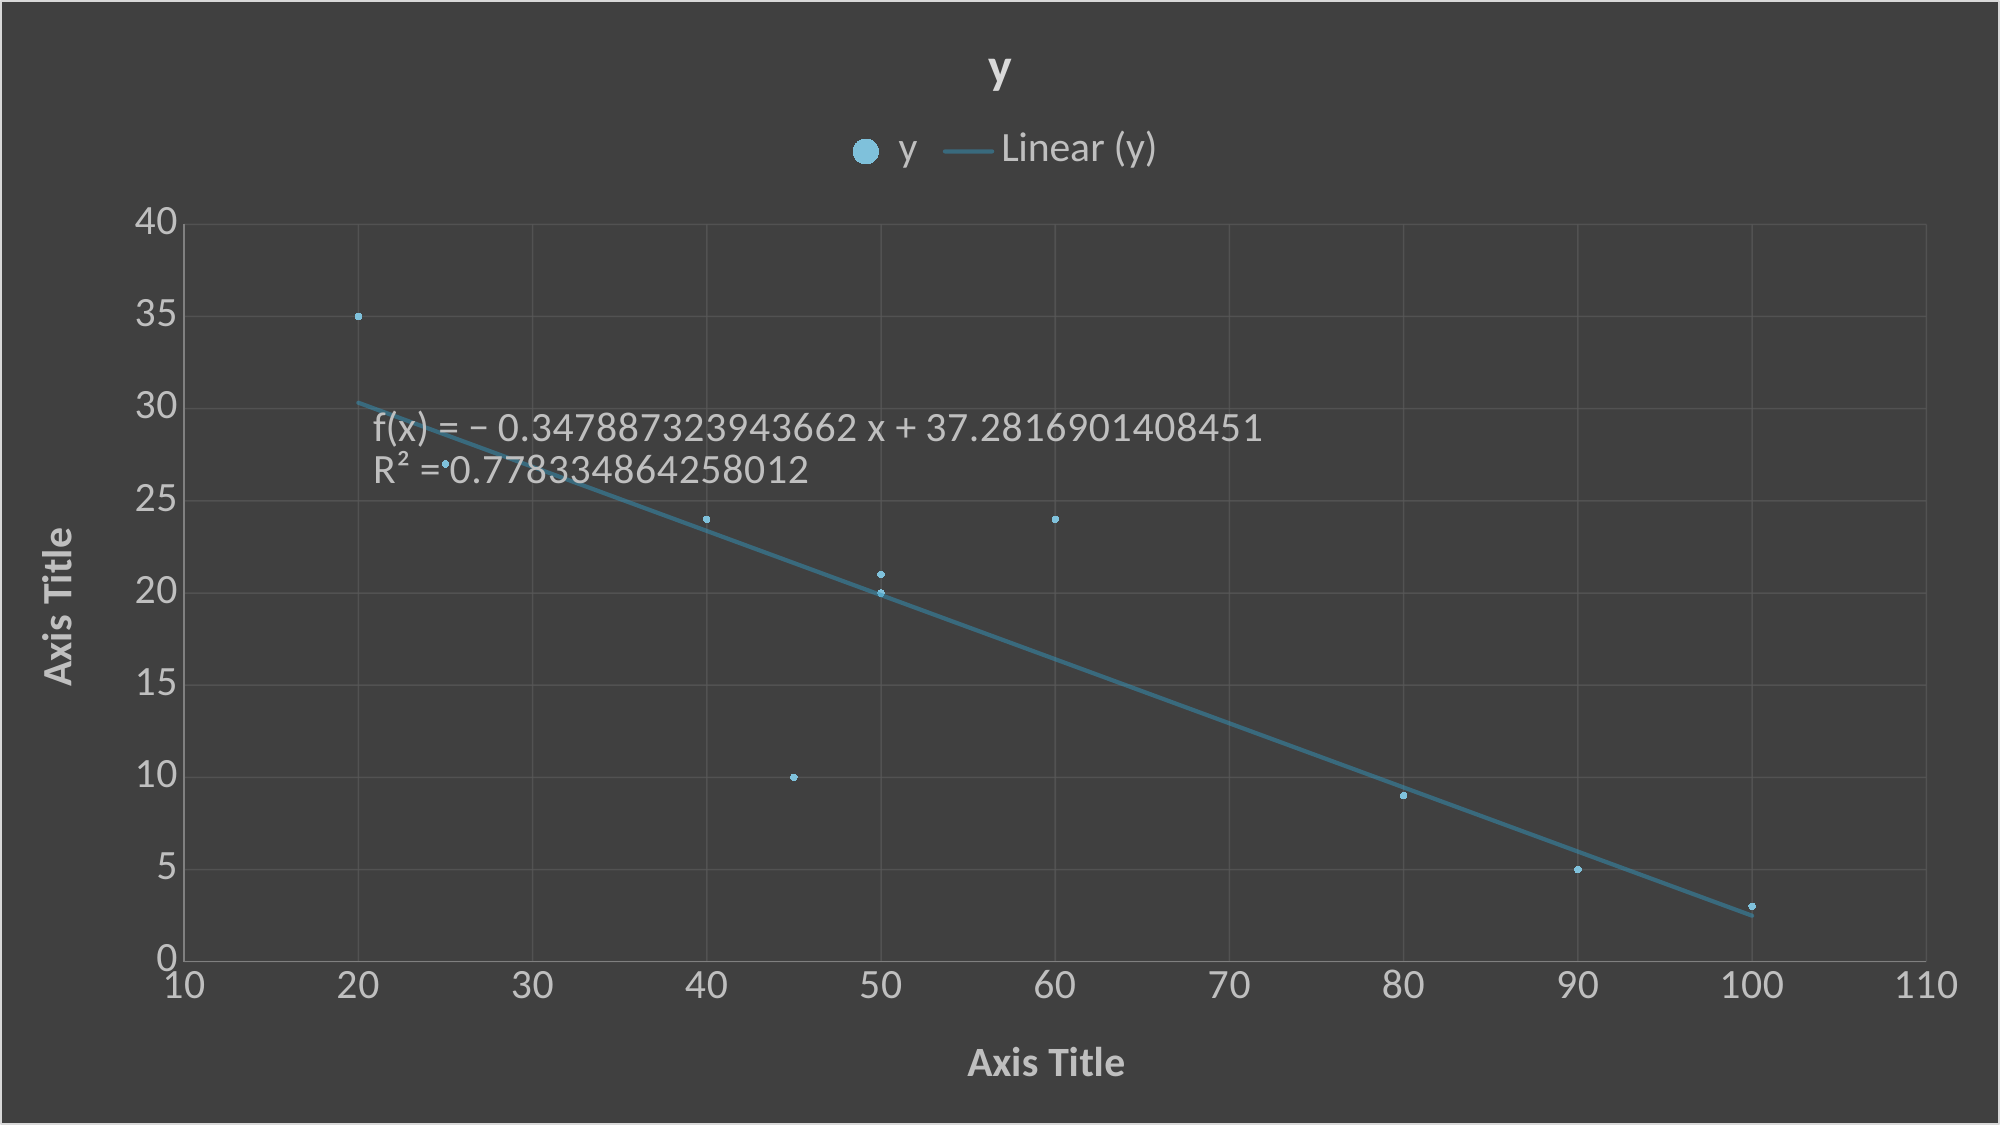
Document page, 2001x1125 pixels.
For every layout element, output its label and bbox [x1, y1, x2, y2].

chart [0, 0, 2000, 1125]
